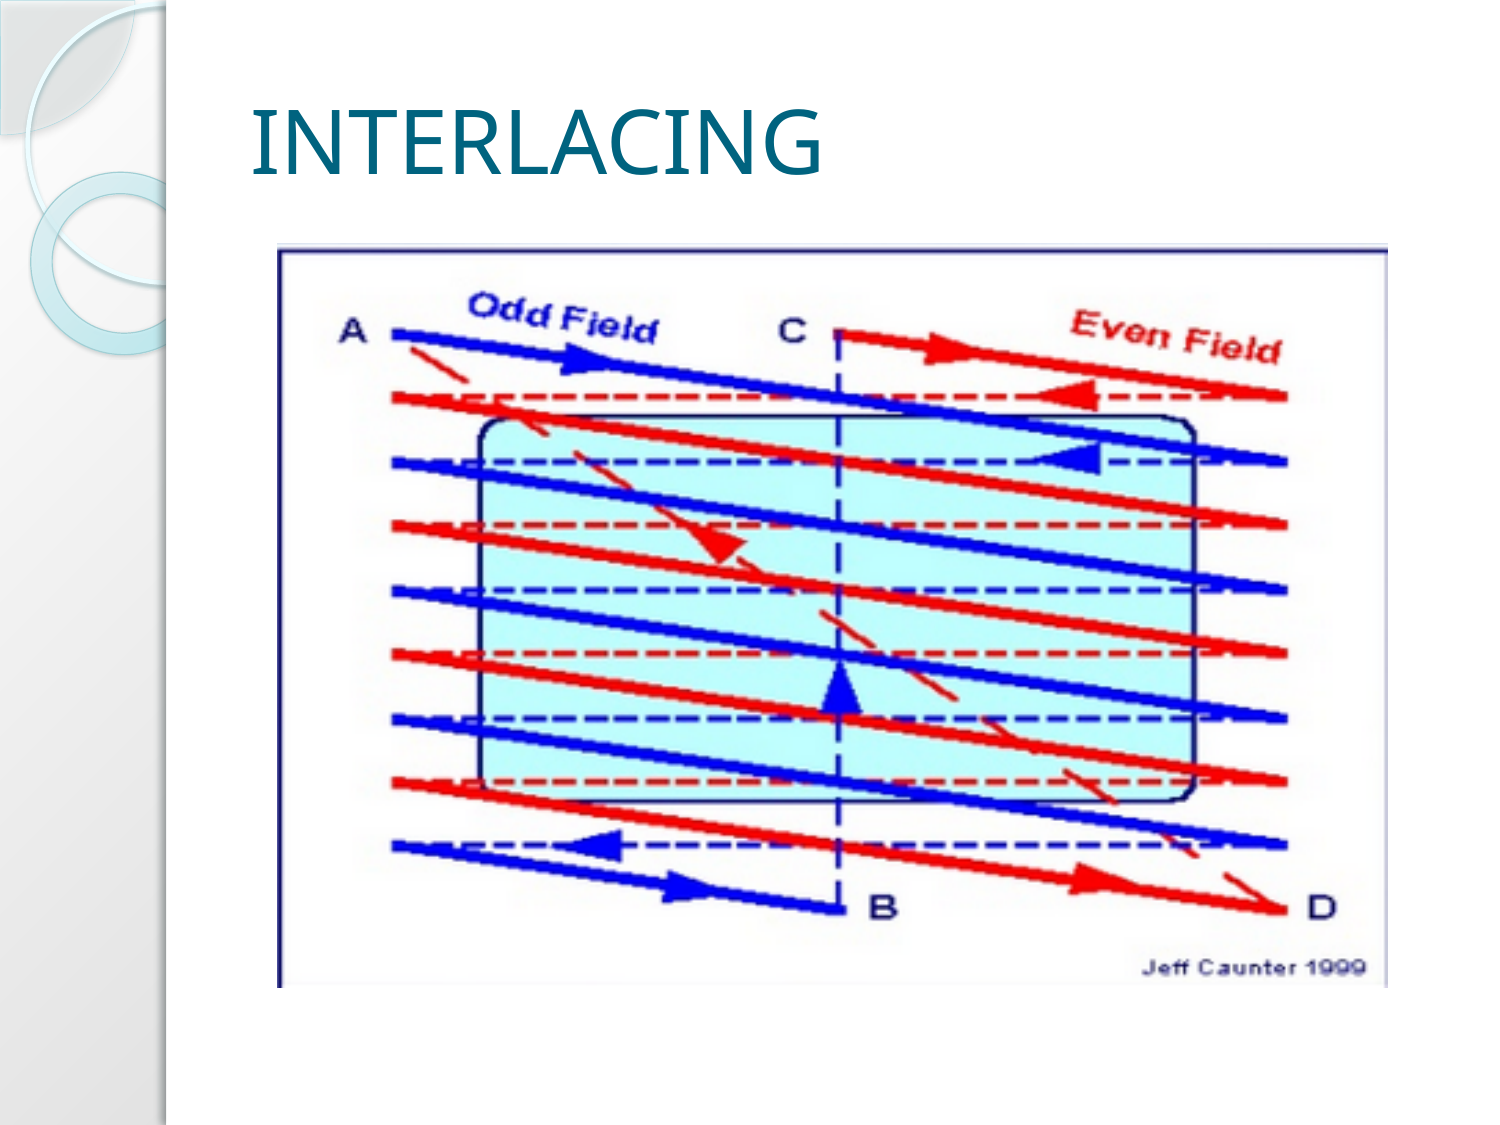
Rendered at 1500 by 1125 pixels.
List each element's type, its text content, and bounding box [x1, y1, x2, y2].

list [277, 243, 1389, 988]
title INTERLACING [235, 45, 1466, 233]
